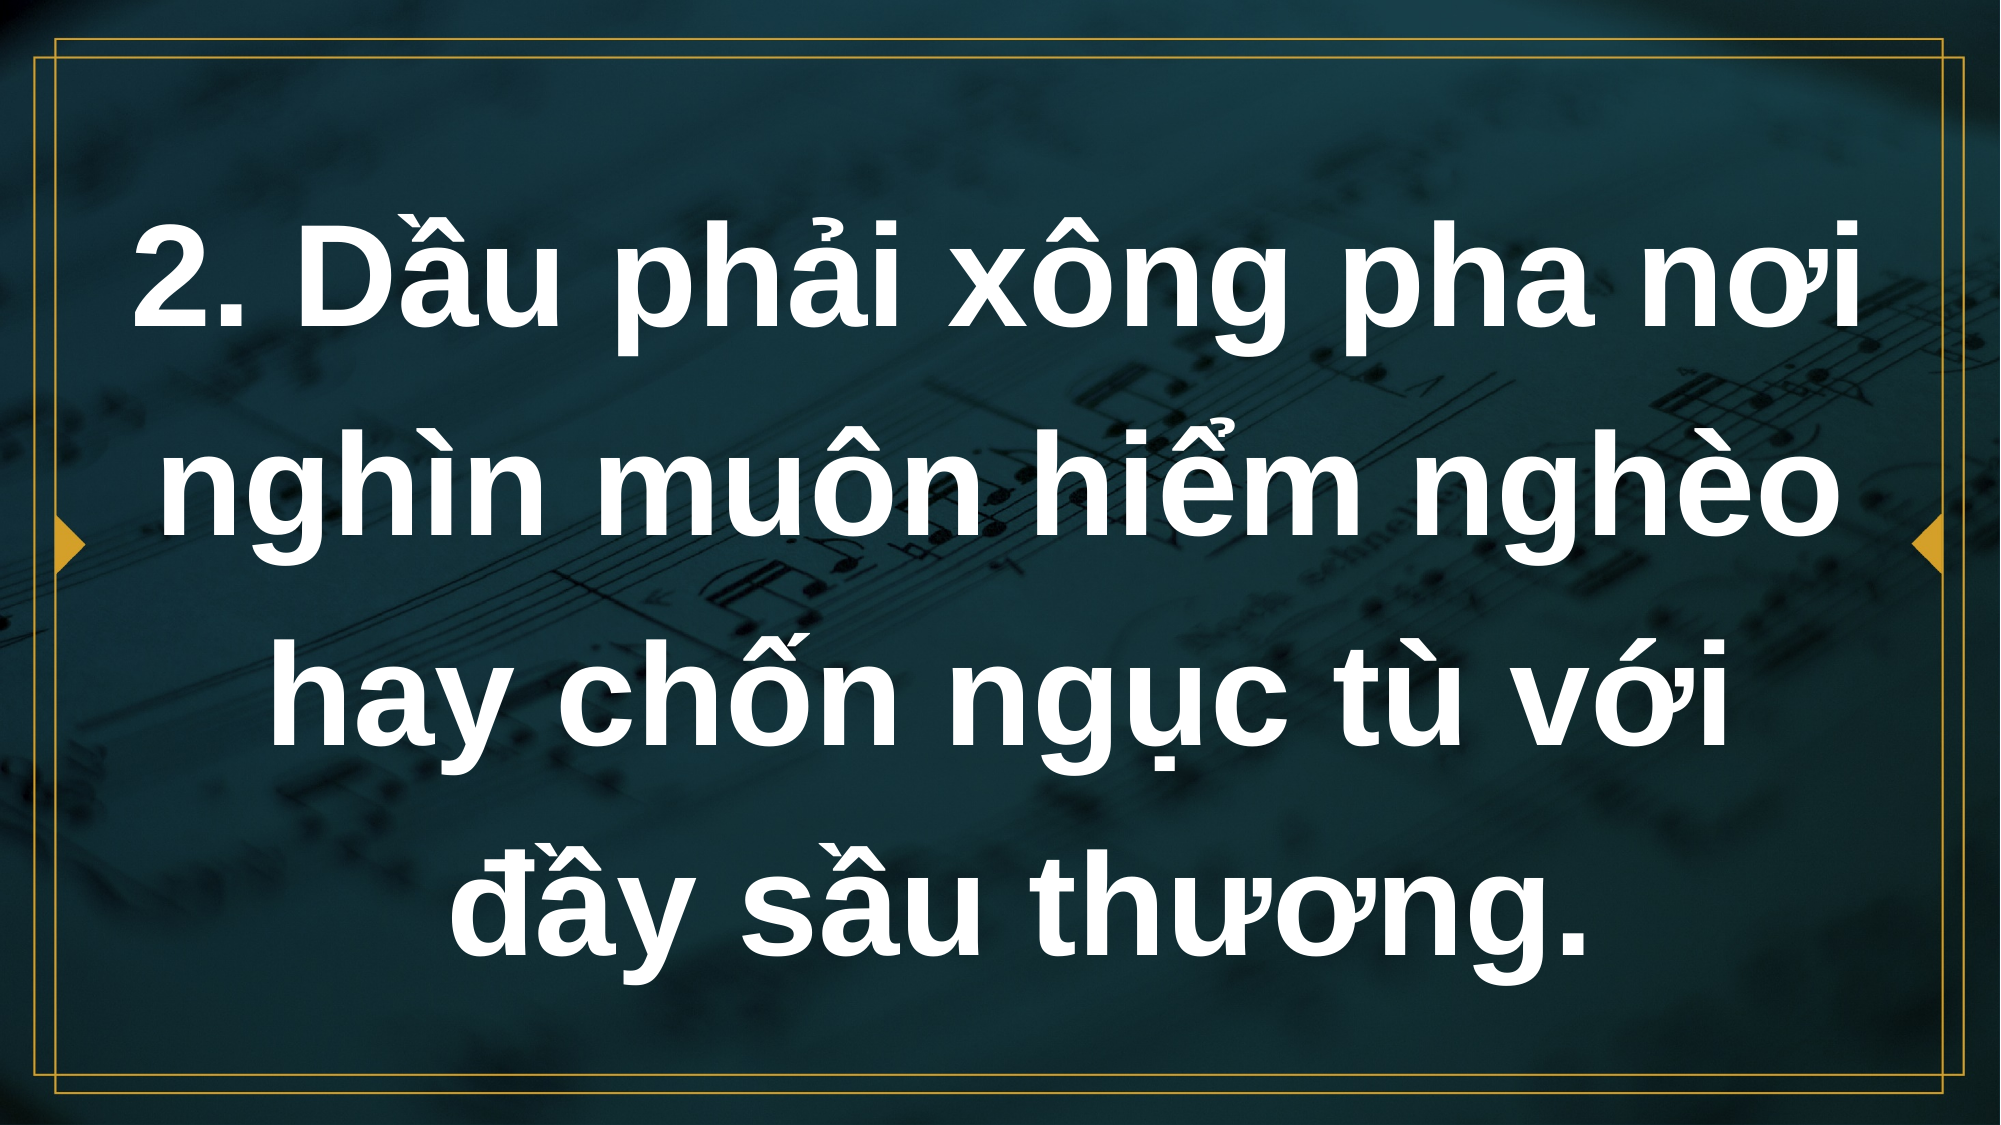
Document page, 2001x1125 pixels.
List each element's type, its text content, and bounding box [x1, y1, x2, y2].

title 2. Dầu phải xông pha nơi nghìn muôn hiểm nghèo hay chốn ngục tù với đầy sầu thương. [55, 53, 1945, 1077]
picture [0, 0, 2000, 1125]
